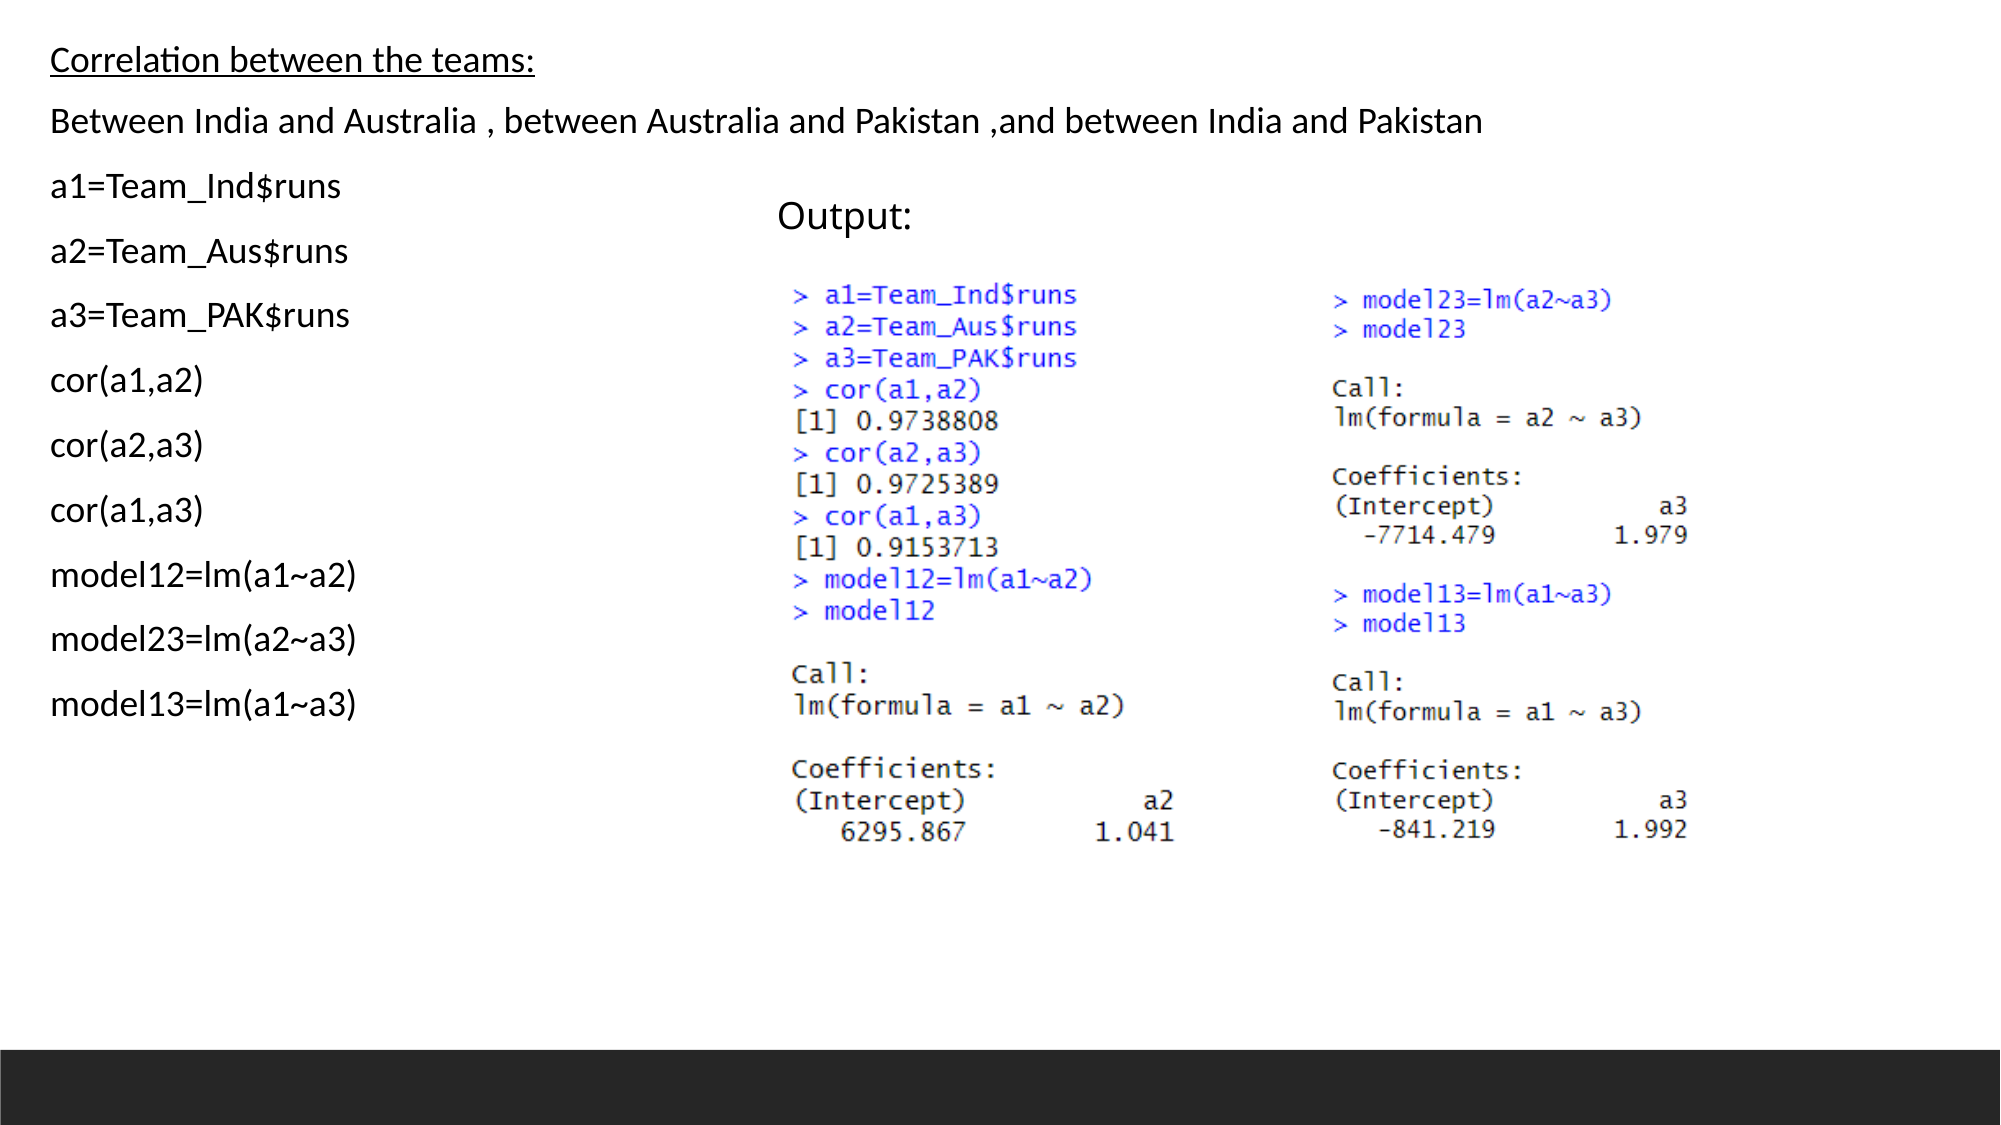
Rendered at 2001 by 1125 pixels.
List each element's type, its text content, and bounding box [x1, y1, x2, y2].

text_box Output: [762, 184, 1093, 245]
picture [1327, 271, 1728, 862]
picture [786, 275, 1214, 874]
text_box Correlation between the teams: [35, 24, 1036, 85]
text_box Between India and Australia , between Australia and Pakistan ,and between India and Pakistan a1=Team_Ind$runs a2=Team_Aus$runs a3=Team_PAK$runs cor(a1,a2) cor(a2,a3) cor(a1,a3) model12=lm(a1~a2) model23=lm(a2~a3) model13=lm(a1~a3) [35, 85, 1820, 732]
